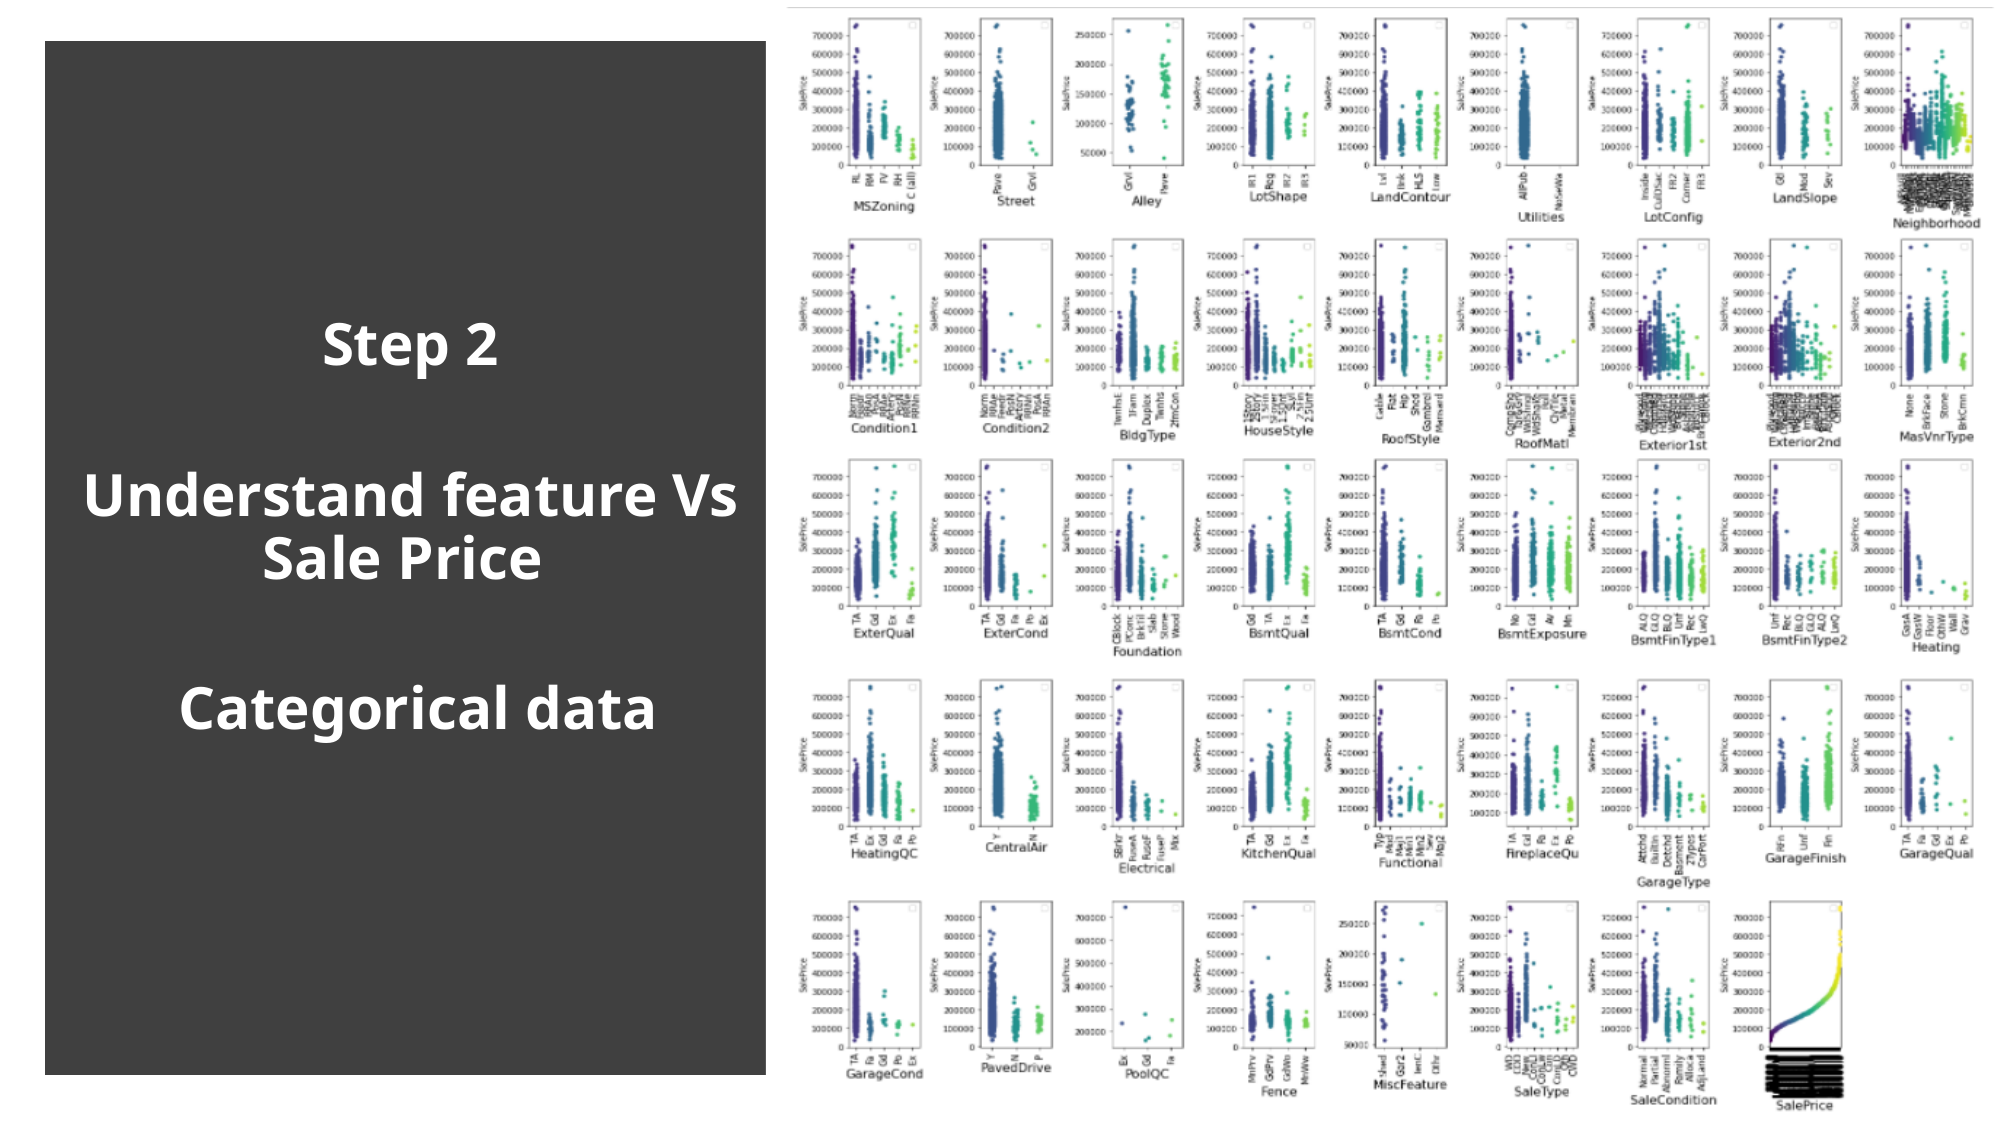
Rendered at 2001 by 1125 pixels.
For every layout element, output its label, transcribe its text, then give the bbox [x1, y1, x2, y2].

text_box [54, 50, 765, 1066]
picture [765, 6, 2001, 1125]
text_box Step 2 Understand feature Vs Sale Price Categorical data [55, 121, 765, 936]
